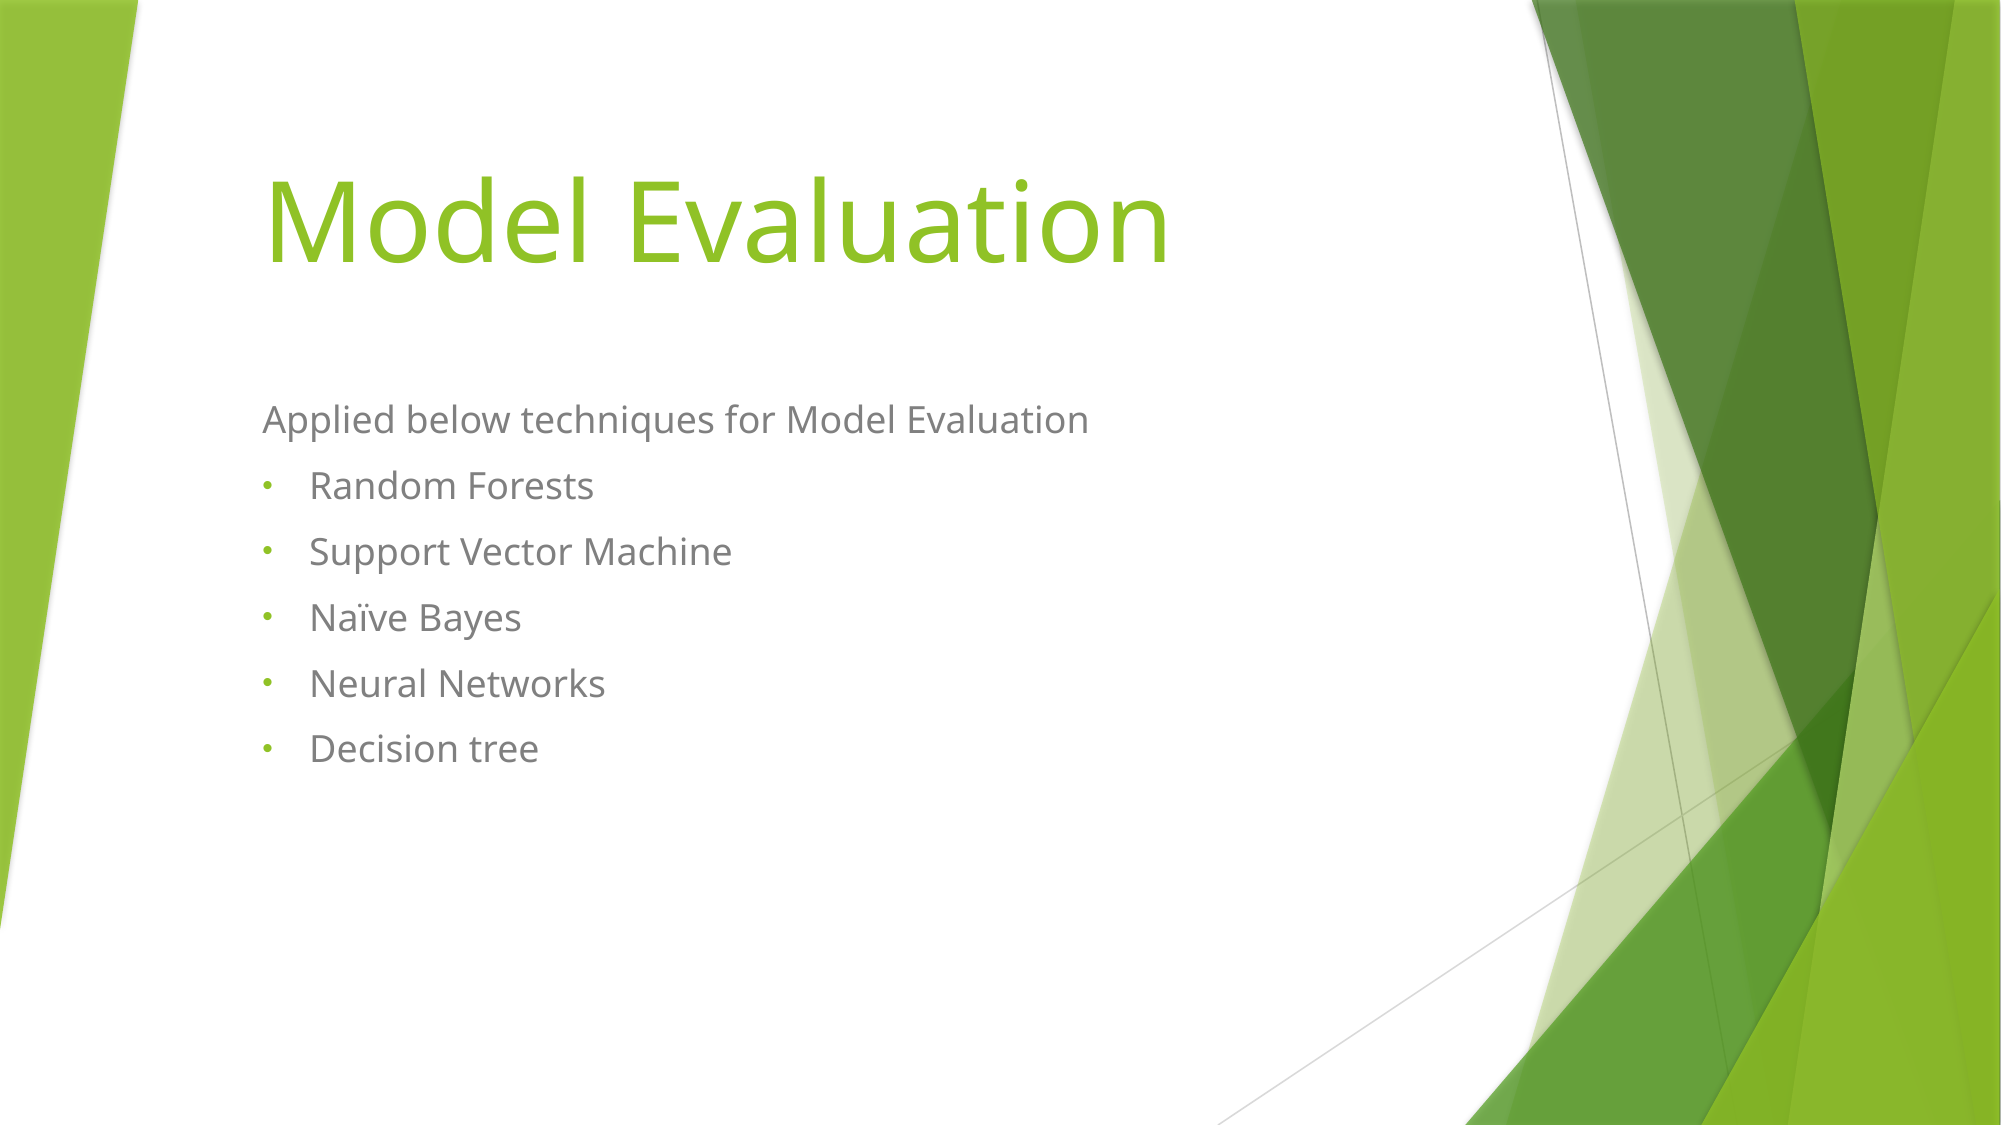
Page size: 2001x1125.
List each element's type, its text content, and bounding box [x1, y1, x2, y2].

subtitle Applied below techniques for Model Evaluation Random Forests Support Vector Machine Naïve Bayes Neural Networks Decision tree [247, 388, 1522, 845]
title Model Evaluation [247, 65, 1522, 293]
